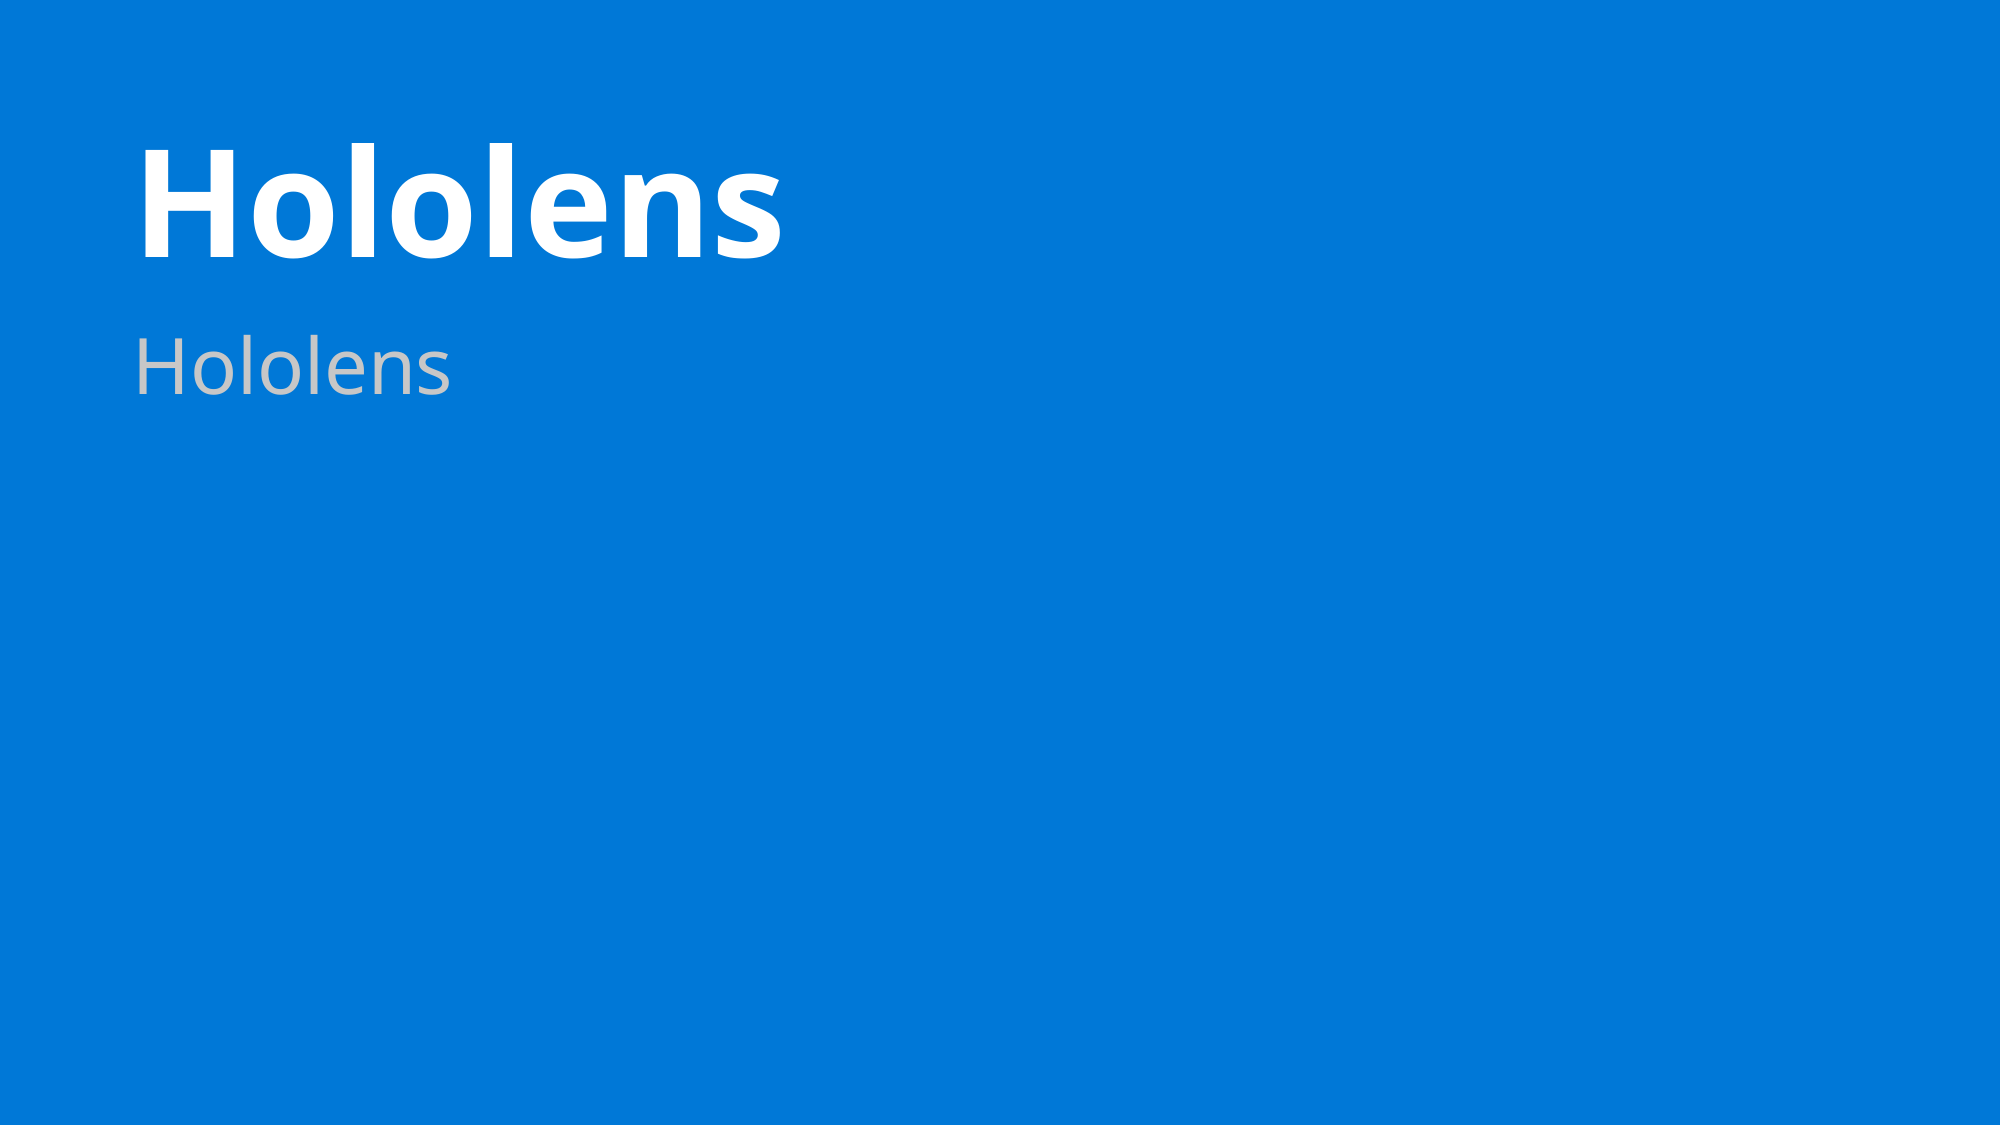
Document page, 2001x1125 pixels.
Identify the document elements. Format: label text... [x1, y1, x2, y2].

text_box Hololens [118, 120, 1882, 300]
text_box Hololens [118, 319, 1367, 450]
